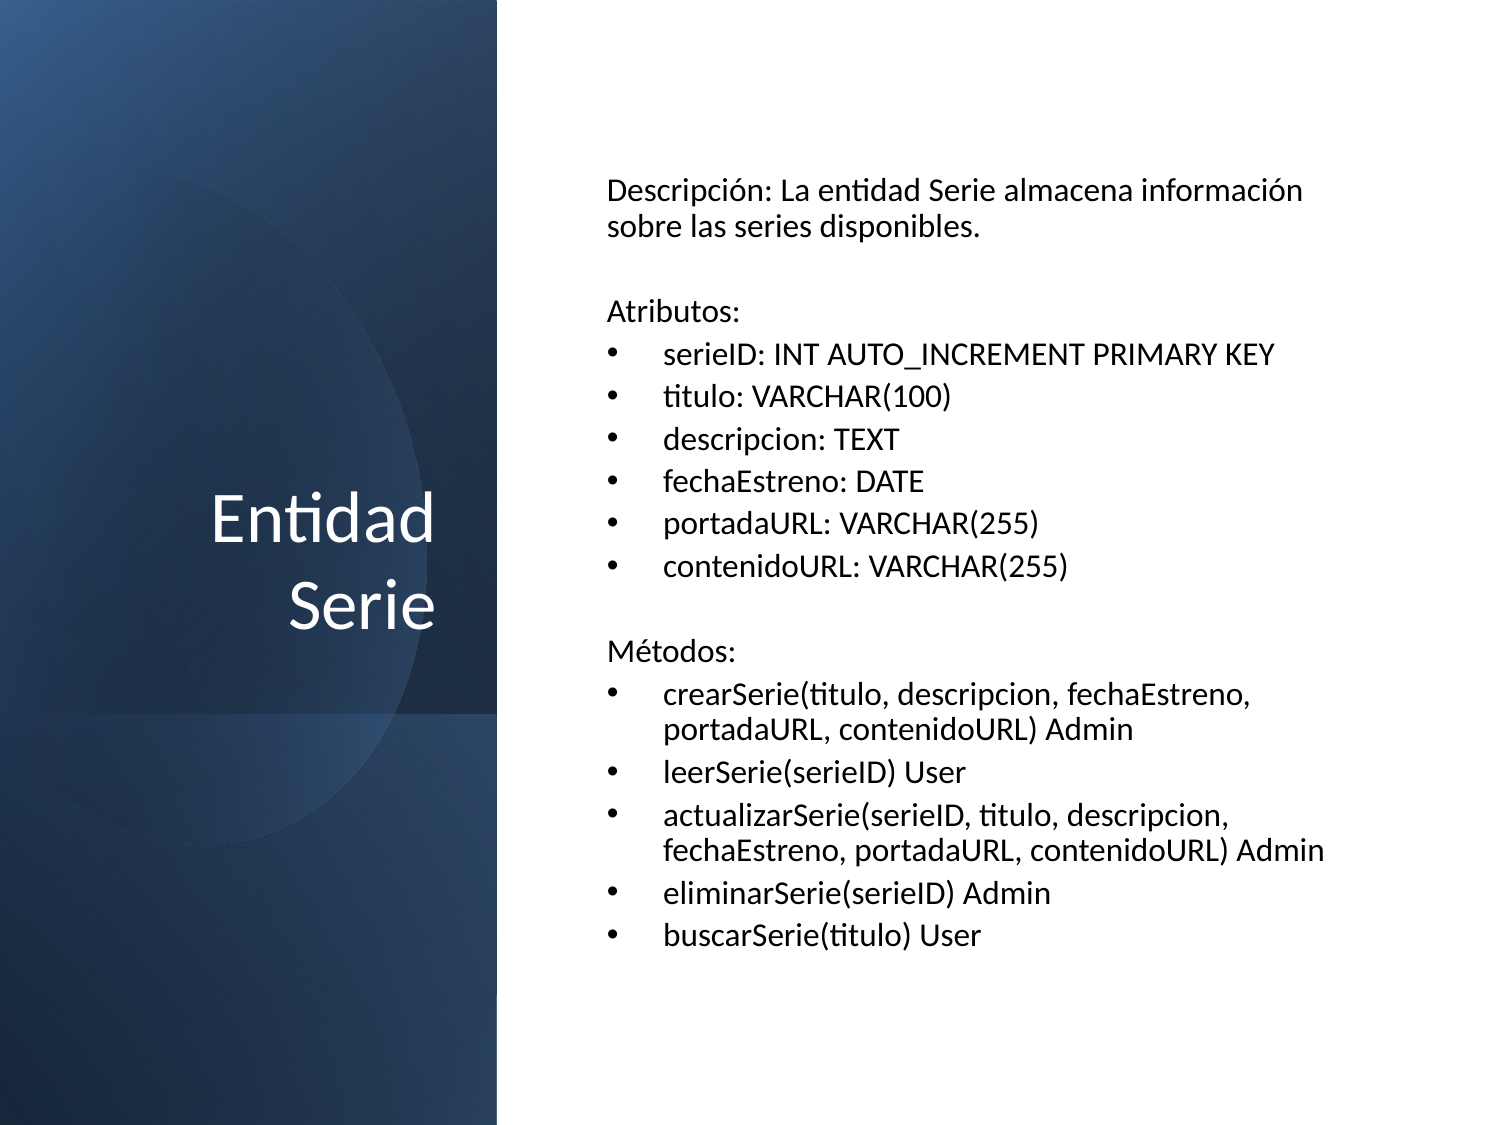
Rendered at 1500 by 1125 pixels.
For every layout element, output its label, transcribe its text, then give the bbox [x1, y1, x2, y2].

title Entidad Serie [57, 96, 452, 652]
list Descripción: La entidad Serie almacena información sobre las series disponibles. Atributos: serieID: INT AUTO_INCREMENT PRIMARY KEY titulo: VARCHAR(100) descripcion: TEXT fechaEstreno: DATE portadaURL: VARCHAR(255) contenidoURL: VARCHAR(255) Métodos: crearSerie(titulo, descripcion, fechaEstreno, portadaURL, contenidoURL) Admin leerSerie(serieID) User actualizarSerie(serieID, titulo, descripcion, fechaEstreno, portadaURL, contenidoURL) Admin eliminarSerie(serieID) Admin buscarSerie(titulo) User [591, 106, 1399, 1017]
text_box [499, 0, 1500, 1125]
text_box [0, 0, 499, 1125]
